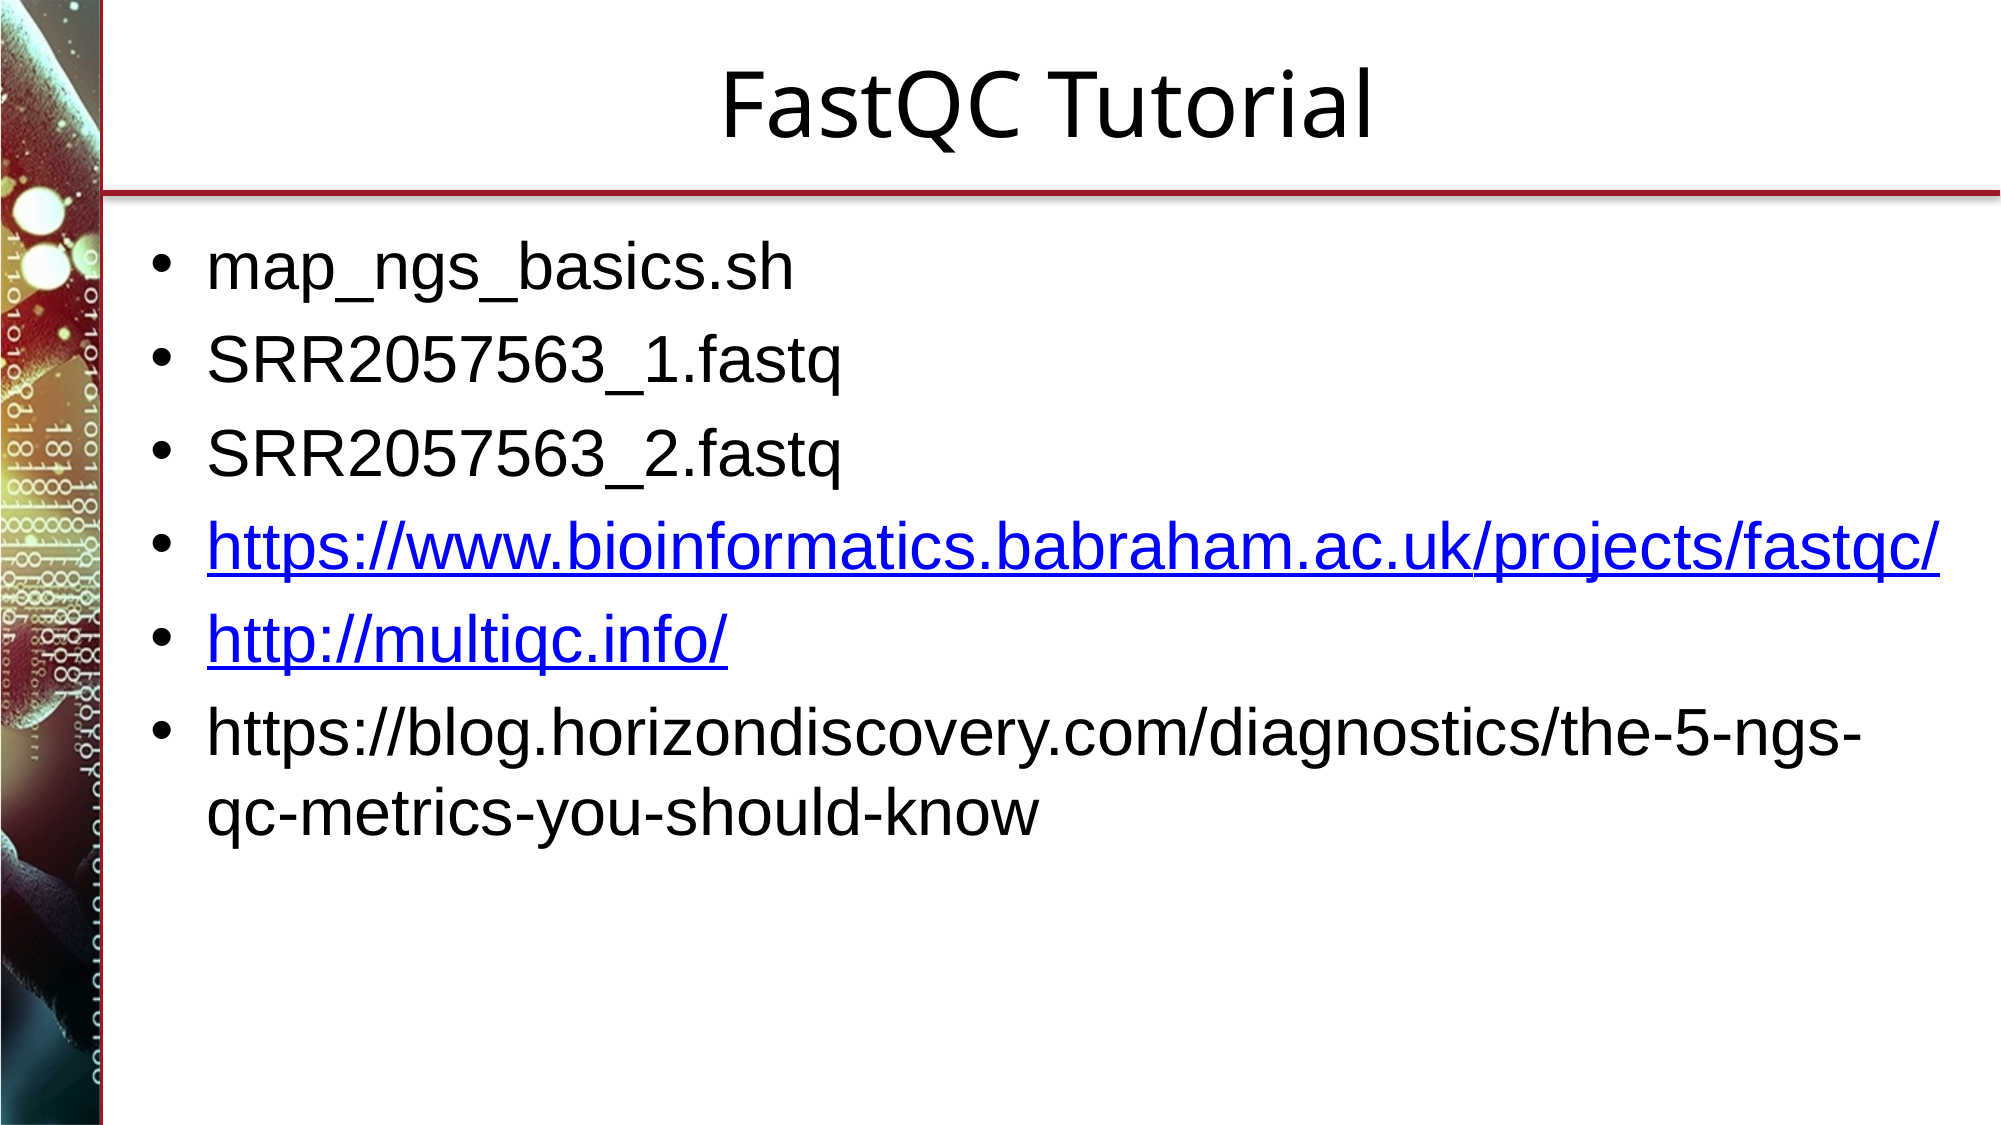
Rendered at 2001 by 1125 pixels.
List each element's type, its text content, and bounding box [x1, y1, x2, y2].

picture [1, 1, 99, 1124]
list map_ngs_basics.sh SRR2057563_1.fastq SRR2057563_2.fastq https://www.bioinformatics.babraham.ac.uk/projects/fastqc/ http://multiqc.info/ https://blog.horizondiscovery.com/diagnostics/the-5-ngs-qc-metrics-you-should-know [135, 215, 1960, 1099]
title FastQC Tutorial [135, 31, 1960, 171]
